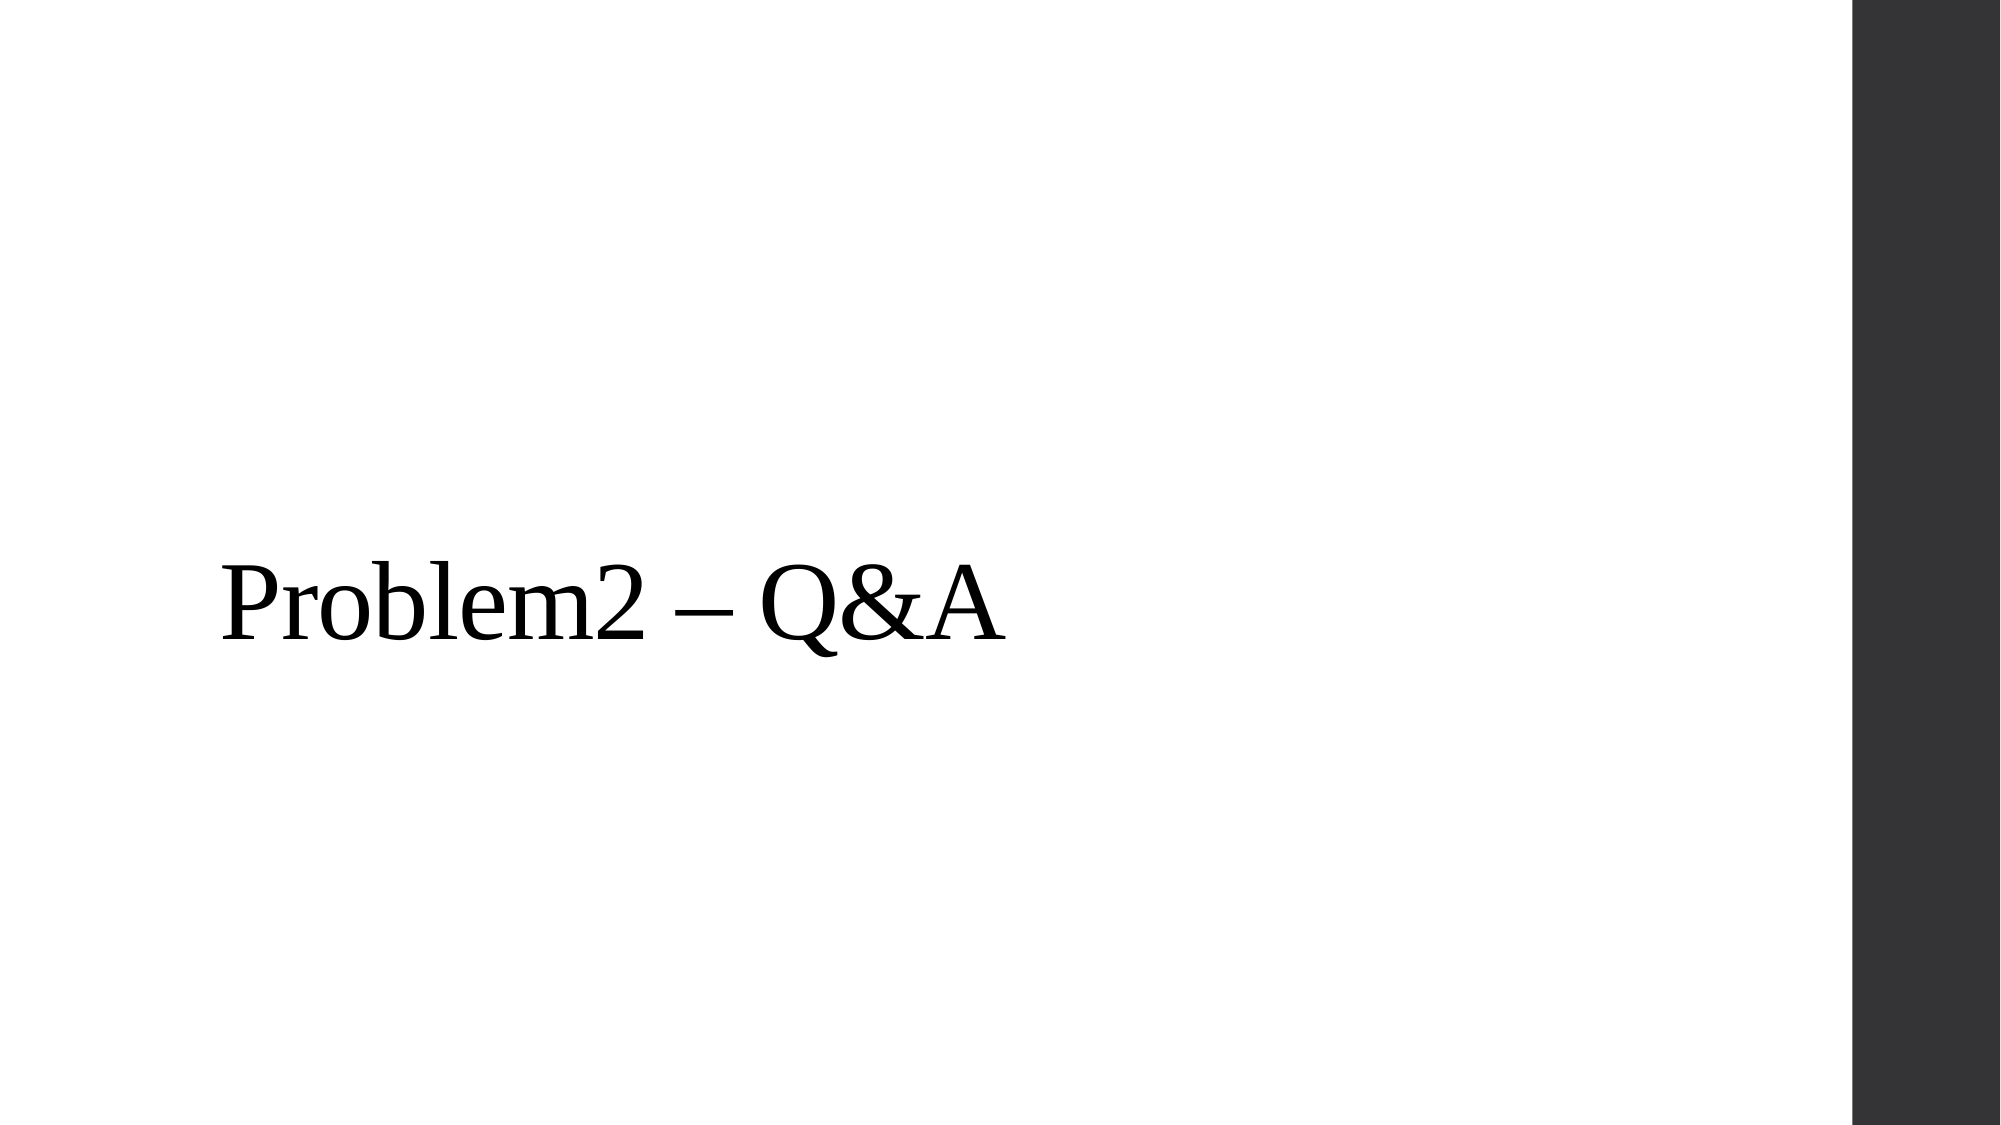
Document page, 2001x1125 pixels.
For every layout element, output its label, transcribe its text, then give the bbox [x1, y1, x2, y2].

title Problem2 – Q&A [204, 453, 1795, 672]
